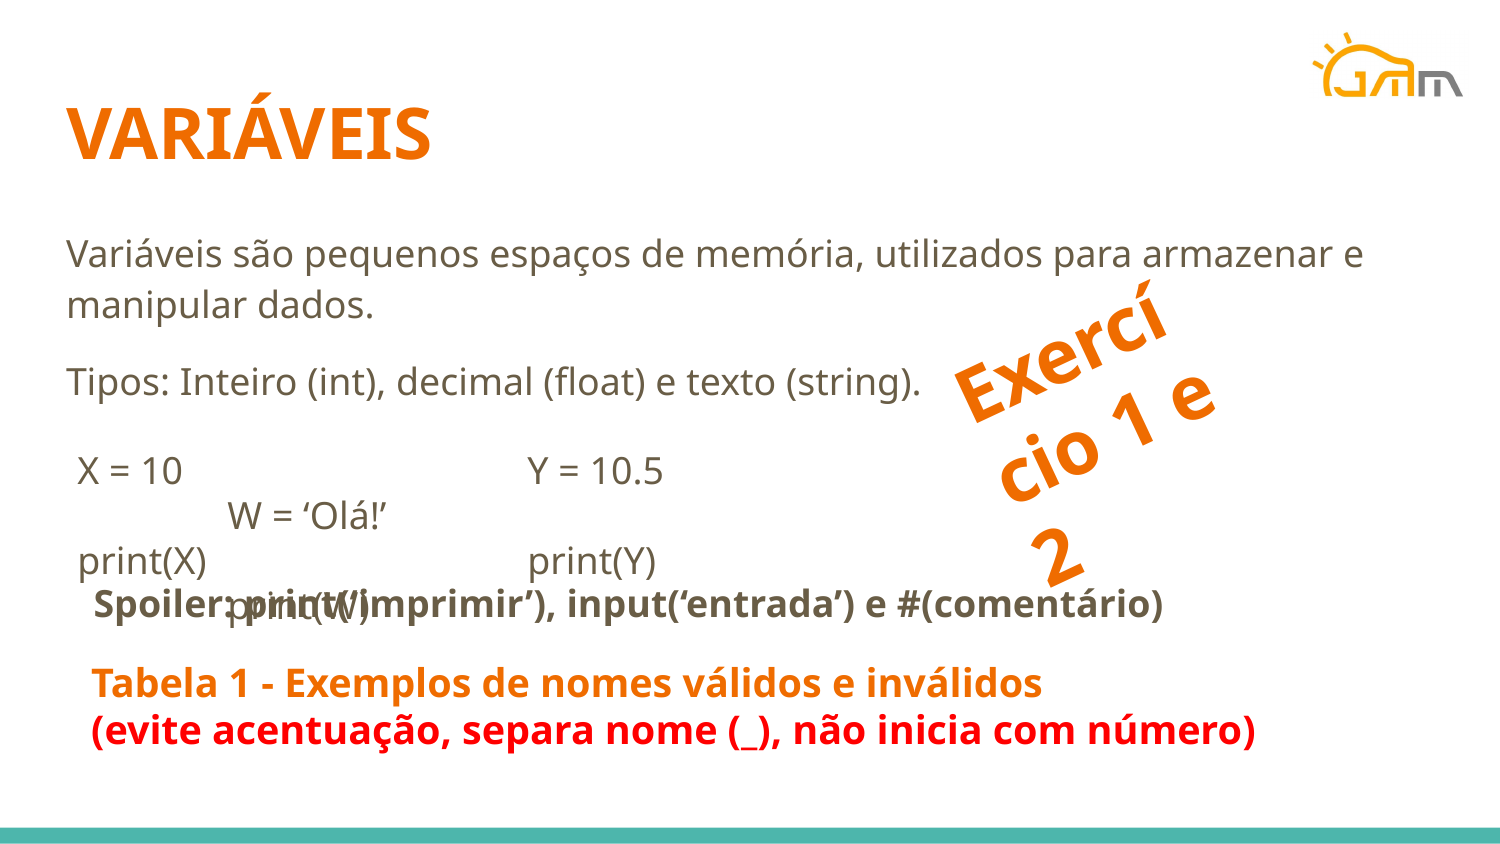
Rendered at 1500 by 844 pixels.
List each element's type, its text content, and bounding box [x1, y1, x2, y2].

title VARIÁVEIS [51, 72, 1449, 189]
text_box Tabela 1 - Exemplos de nomes válidos e inválidos (evite acentuação, separa nome (_), não inicia com número) [76, 658, 1435, 752]
text_box X = 10 Y = 10.5 W = ‘Olá!’ print(X) print(Y) print(W) [62, 432, 969, 549]
text_box Exercício 1 e 2 [968, 335, 1254, 519]
picture [1309, 30, 1469, 99]
list Variáveis são pequenos espaços de memória, utilizados para armazenar e manipular dados. Tipos: Inteiro (int), decimal (float) e texto (string). [51, 207, 1449, 433]
text_box Spoiler: print(‘imprimir’), input(‘entrada’) e #(comentário) [78, 565, 1325, 658]
